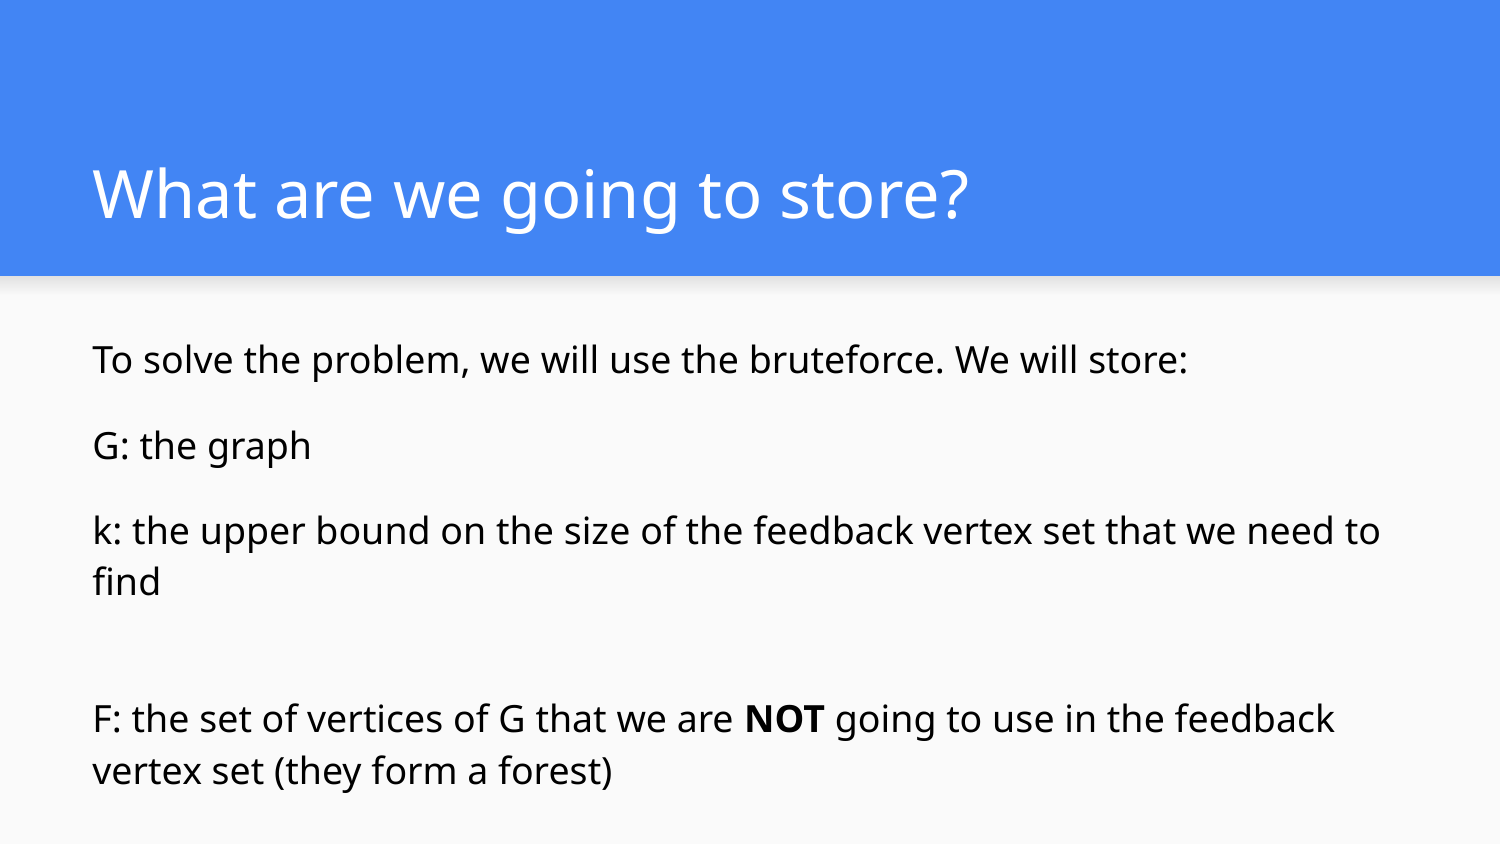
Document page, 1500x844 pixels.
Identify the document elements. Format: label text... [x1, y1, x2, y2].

list To solve the problem, we will use the bruteforce. We will store: G: the graph k: the upper bound on the size of the feedback vertex set that we need to find F: the set of vertices of G that we are NOT going to use in the feedback vertex set (they form a forest) [77, 314, 1427, 760]
title What are we going to store? [77, 121, 1427, 248]
